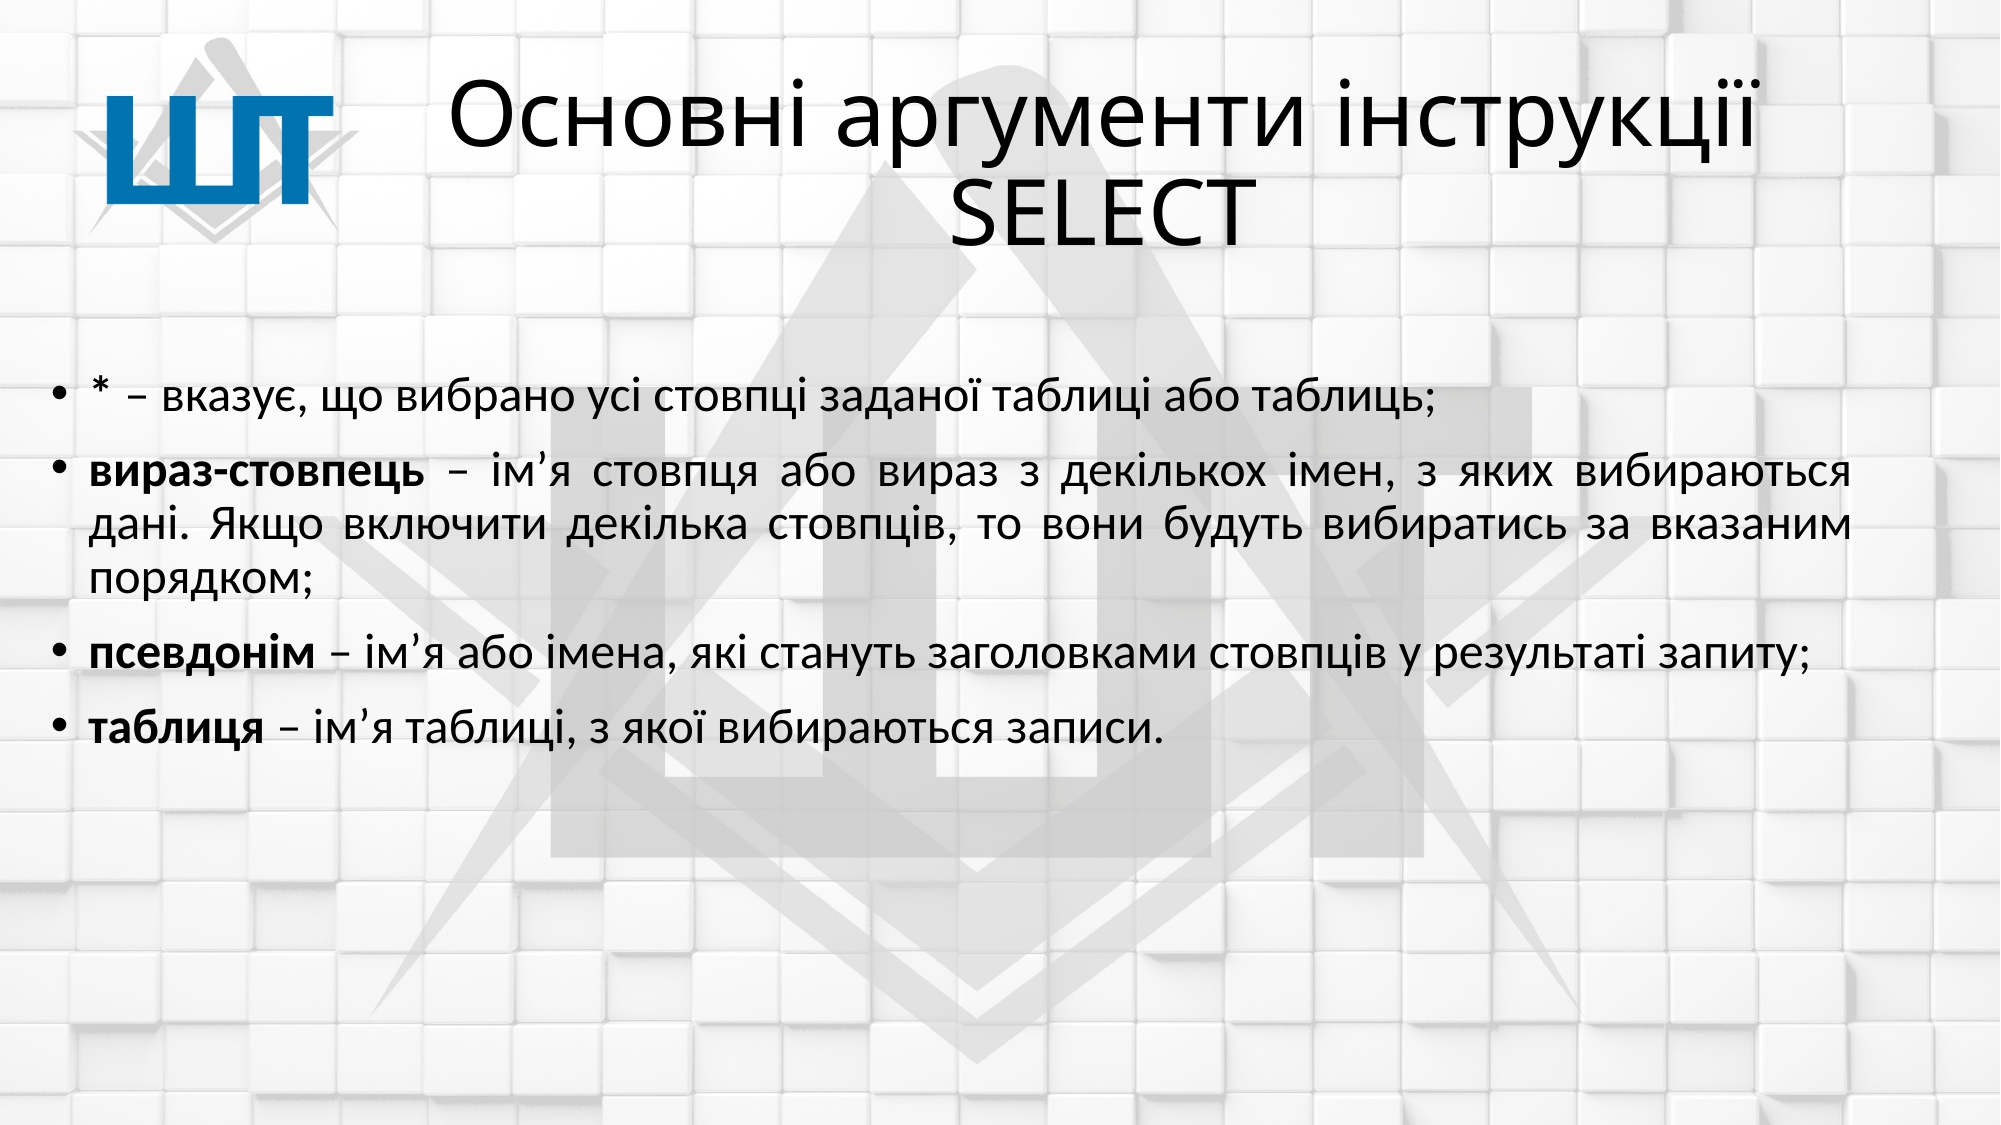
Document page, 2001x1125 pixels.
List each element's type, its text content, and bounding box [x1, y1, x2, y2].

picture [0, 0, 2000, 1125]
list * – вказує, що вибрано усі стовпці заданої таблиці або таблиць; вираз-стовпець – ім’я стовпця або вираз з декількох імен, з яких вибираються дані. Якщо включити декілька стовпців, то вони будуть вибиратись за вказаним порядком; псевдонім – ім’я або імена, які стануть заголовками стовпців у результаті запиту; таблиця – ім’я таблиці, з якої вибираються записи. [36, 360, 1869, 921]
title Основні аргументи інструкції SELECT [344, 59, 1863, 278]
